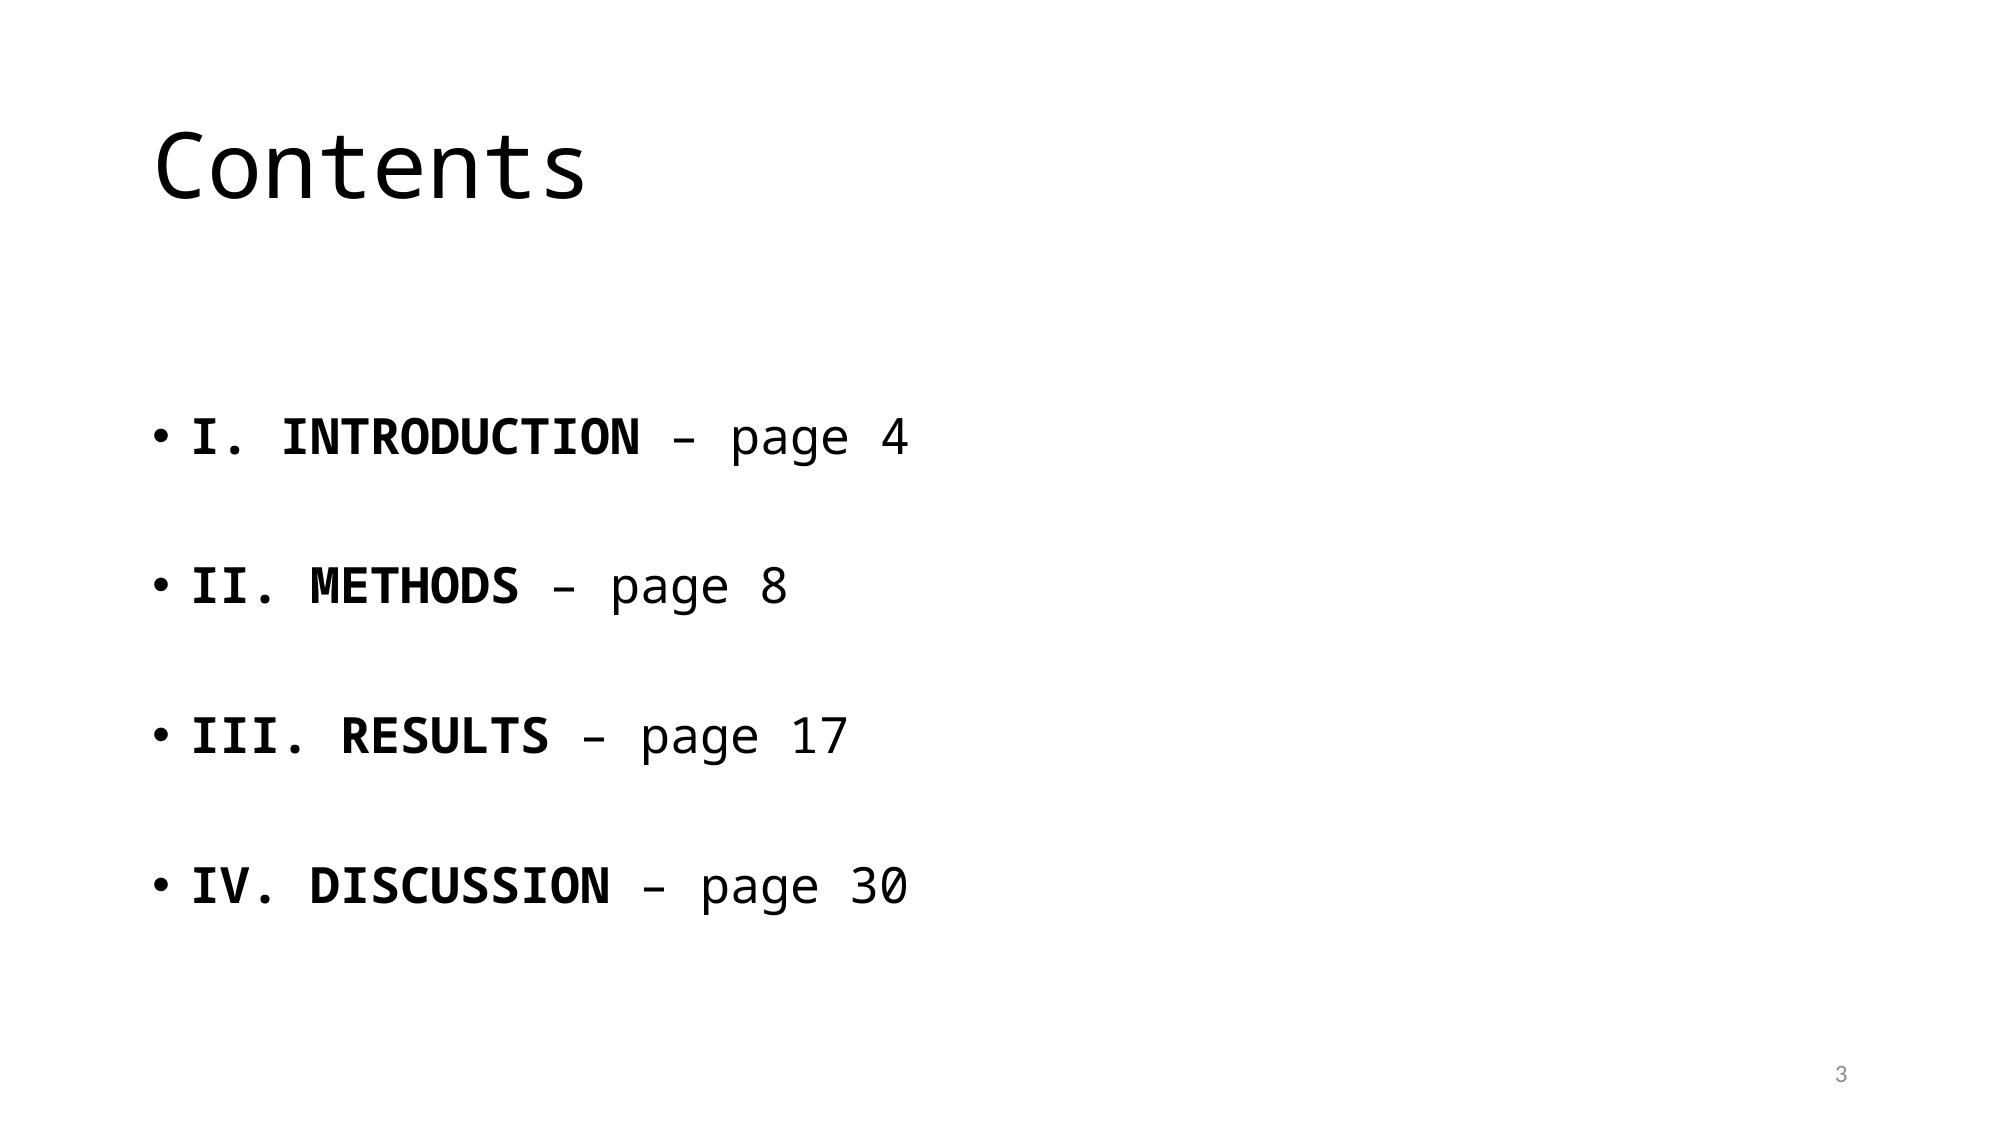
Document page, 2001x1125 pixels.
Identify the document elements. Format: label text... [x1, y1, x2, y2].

slide_number 3 [1412, 1042, 1863, 1103]
list I. INTRODUCTION – page 4 II. METHODS – page 8 III. RESULTS – page 17 IV. DISCUSSION – page 30 [137, 244, 1863, 1081]
title Contents [137, 59, 1863, 244]
